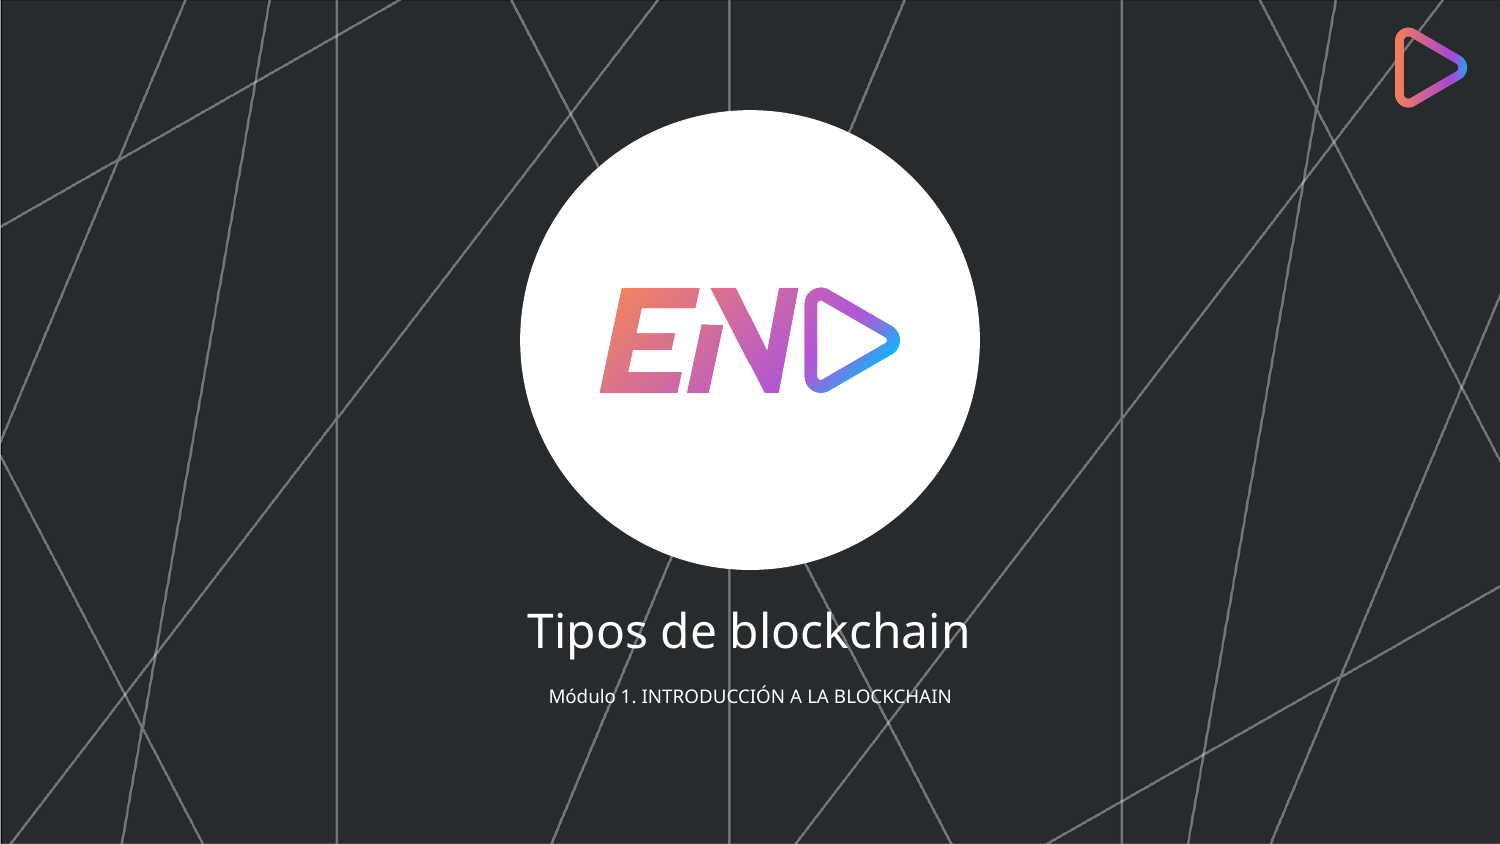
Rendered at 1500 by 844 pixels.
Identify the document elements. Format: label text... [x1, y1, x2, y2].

text_box Tipos de blockchain [259, 585, 1241, 673]
picture [0, 0, 1500, 844]
text_box Módulo 1. INTRODUCCIÓN A LA BLOCKCHAIN [259, 673, 1241, 719]
text_box [520, 110, 980, 570]
